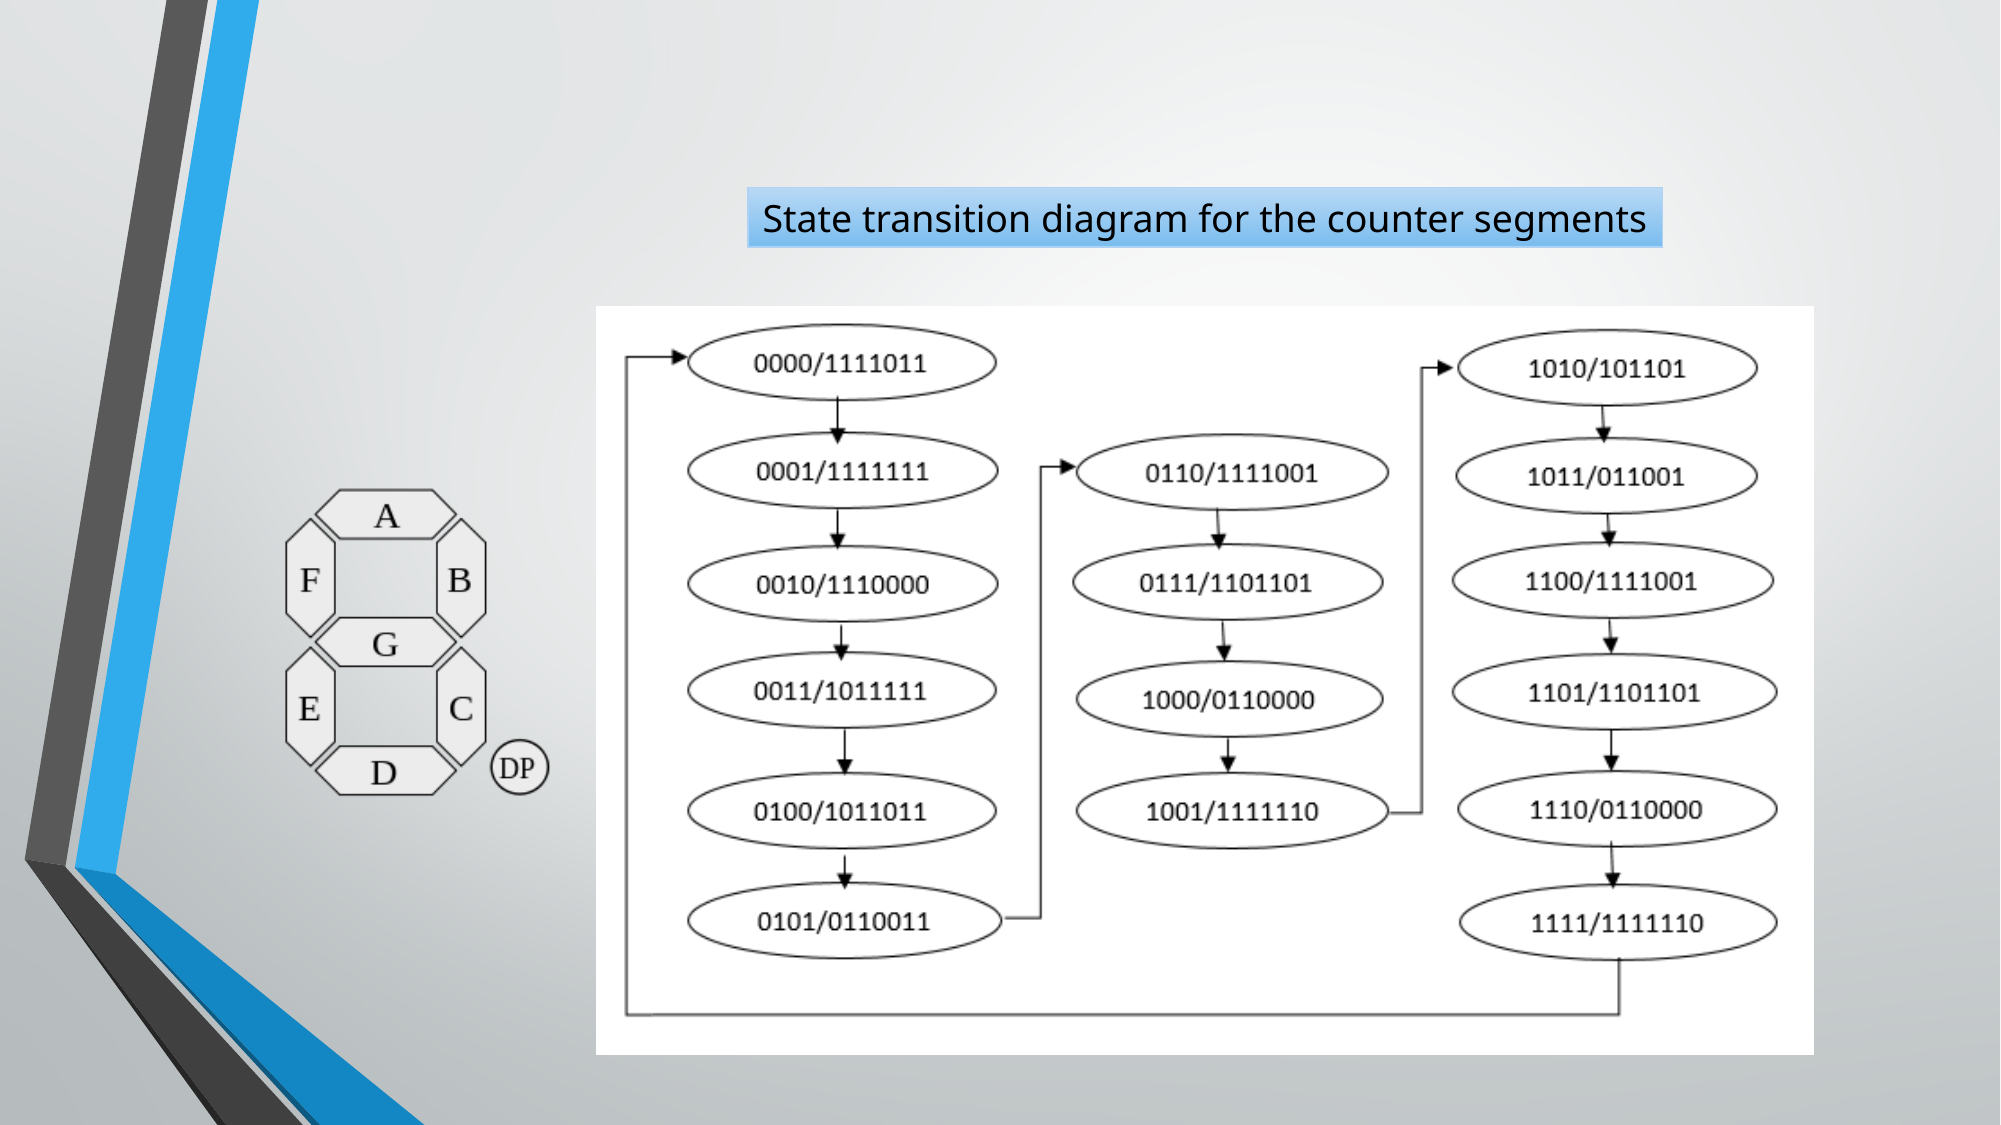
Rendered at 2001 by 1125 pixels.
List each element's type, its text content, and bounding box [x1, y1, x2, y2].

text_box State transition diagram for the counter segments [747, 187, 1663, 248]
picture [157, 400, 628, 871]
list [596, 305, 1815, 1055]
